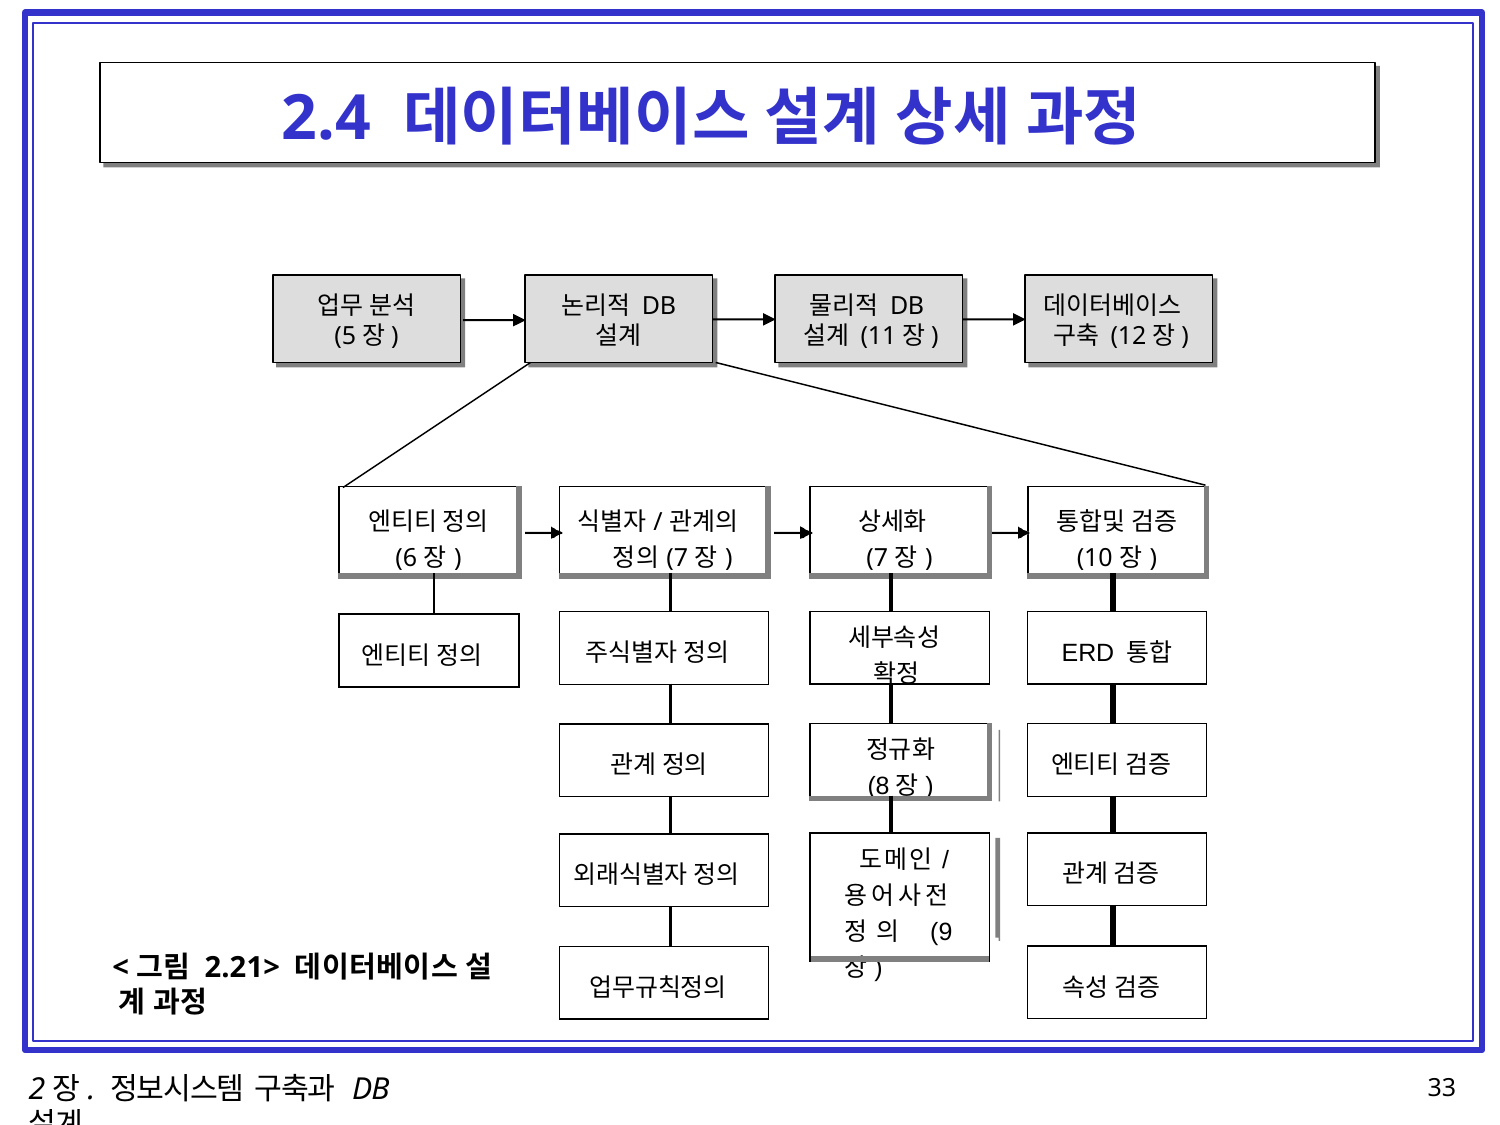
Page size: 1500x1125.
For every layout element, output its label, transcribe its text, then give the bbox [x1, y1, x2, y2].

table_cell [560, 797, 669, 833]
table_cell [1028, 685, 1110, 723]
slide_number 28 [1421, 1076, 1465, 1125]
table_cell [1028, 906, 1110, 945]
table_cell 관계 검증 [1028, 834, 1206, 905]
table_cell 정규화 (8장) [811, 724, 987, 796]
table_cell 엔티티 검증 [1028, 724, 1206, 796]
table_cell 세부속성 확정 [811, 612, 989, 683]
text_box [523, 273, 718, 311]
footer 2장. 정보시스템 구축과 DB설계 [26, 1070, 450, 1125]
table_header 통합및 검증 (10장) [1029, 547, 1204, 573]
table_cell [672, 685, 768, 723]
table_cell [810, 579, 889, 611]
table_cell [560, 907, 669, 946]
table_cell ERD 통합 [1028, 612, 1206, 683]
table_cell [1116, 797, 1206, 832]
table_cell [1028, 579, 1110, 611]
table_cell [560, 685, 669, 723]
table_cell 관계 정의 [560, 725, 768, 796]
table_cell [672, 797, 768, 833]
text_box <그림 2.21> 데이터베이스 설 계 과정 [110, 946, 499, 1019]
table_header 엔티티 정의 (6장) [340, 546, 516, 573]
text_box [773, 273, 968, 311]
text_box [462, 312, 1026, 360]
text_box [1023, 273, 1218, 368]
table_cell [435, 579, 519, 613]
table_cell [810, 685, 889, 723]
table_cell [1116, 685, 1206, 723]
table_cell 속성 검증 [1028, 947, 1206, 1018]
table_cell [1116, 906, 1206, 945]
table_cell 외래식별자 정의 [560, 835, 768, 906]
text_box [271, 273, 466, 368]
text_box [995, 837, 1001, 941]
table_cell 도메인/ 용어사전 정의 (9장) [811, 834, 989, 956]
table_cell [893, 685, 990, 723]
table_cell [893, 801, 990, 832]
table_cell [339, 579, 433, 613]
table_cell 주식별자 정의 [560, 612, 768, 684]
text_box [341, 361, 1207, 540]
title 2.4 데이터베이스 설계 상세 과정 [100, 74, 1375, 265]
table_cell [893, 579, 990, 611]
table_cell [560, 579, 669, 611]
table_cell [1028, 797, 1110, 832]
table_cell 업무규칙정의 [560, 947, 768, 1018]
table_cell [1116, 579, 1206, 611]
table_header 식별자/관계의 정의(7장) [560, 549, 765, 573]
table_cell [672, 907, 768, 946]
table_header 상세화 (7장) [811, 549, 987, 573]
table_cell [810, 801, 889, 832]
table_cell 엔티티 정의 [340, 615, 518, 686]
table_cell [672, 579, 768, 611]
